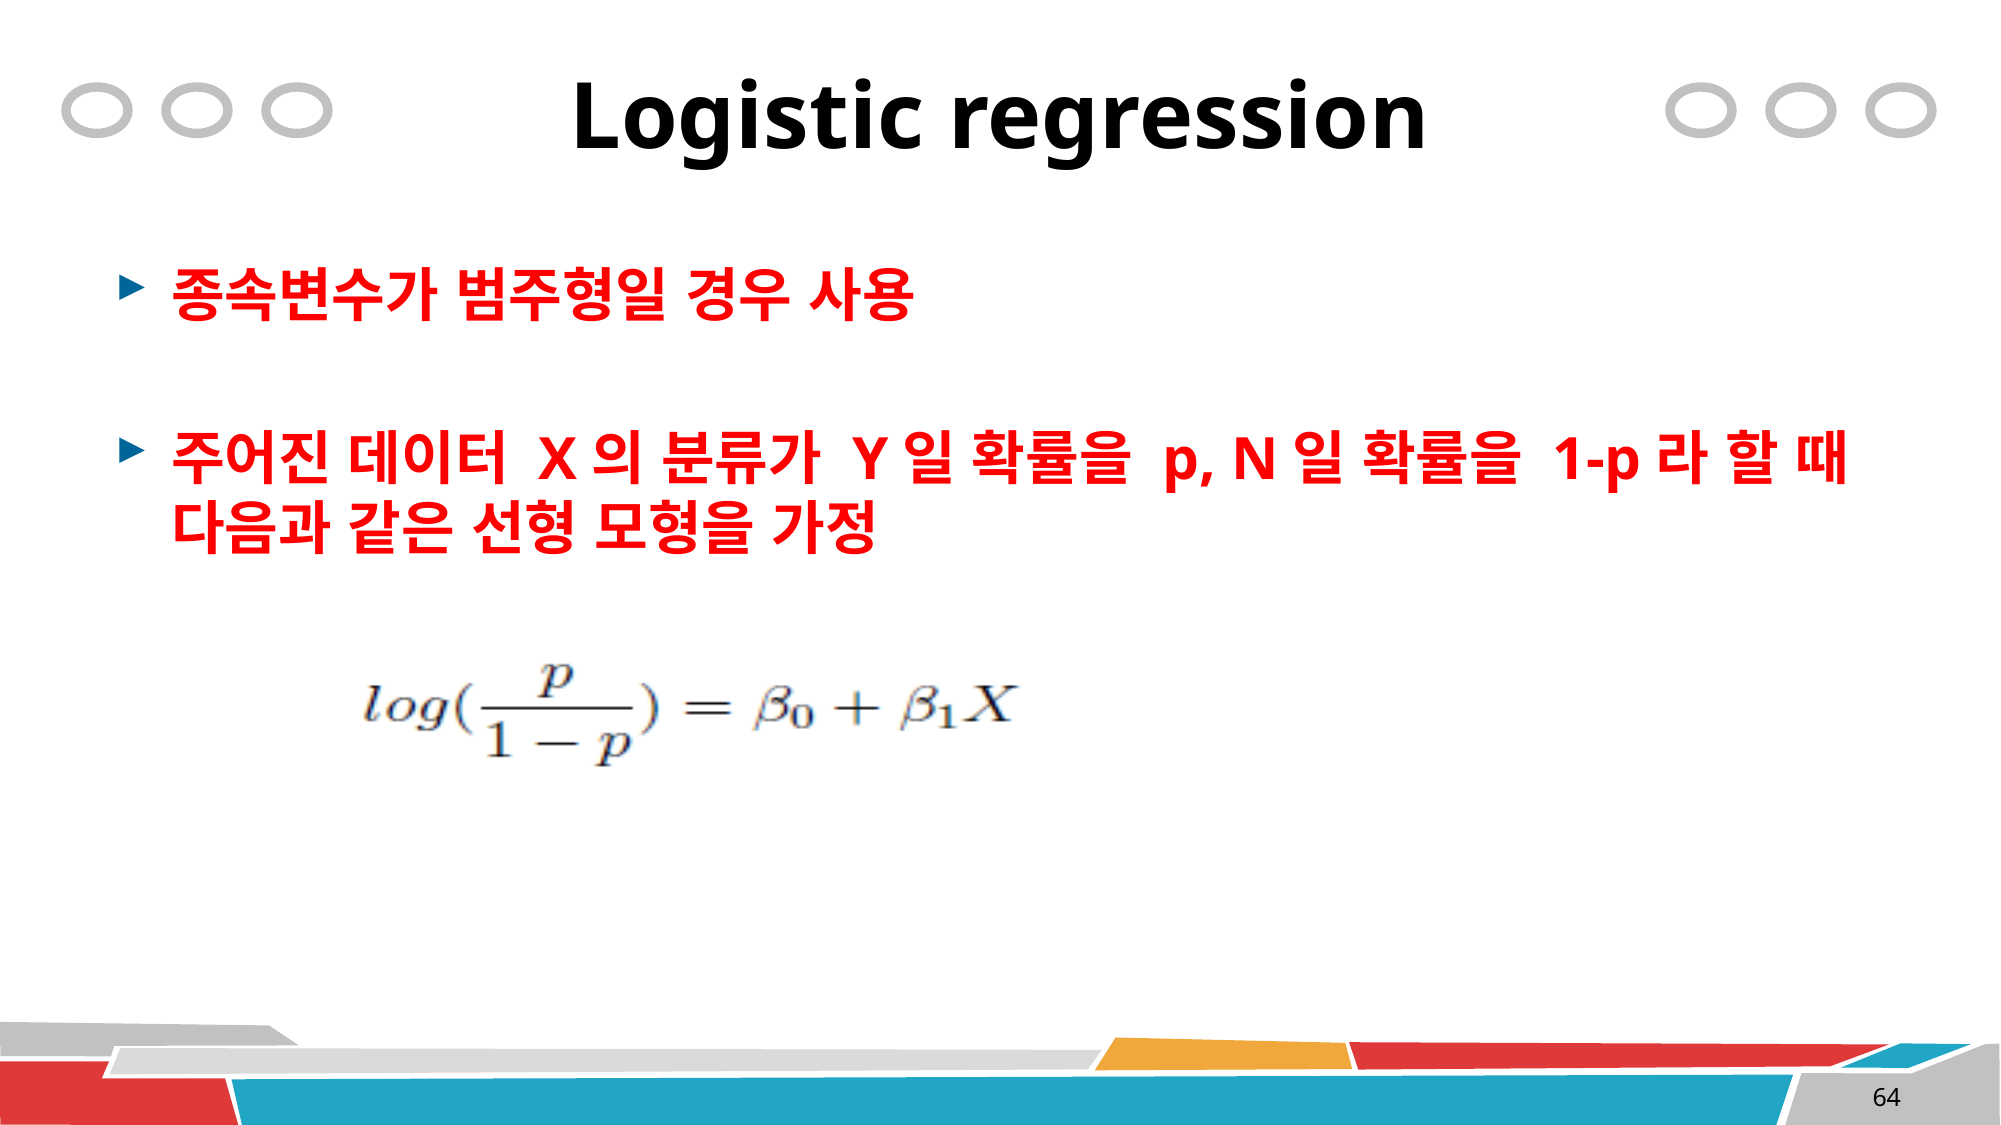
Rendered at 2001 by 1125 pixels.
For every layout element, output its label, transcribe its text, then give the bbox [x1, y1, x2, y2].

title Logistic regression [350, 18, 1650, 206]
list 종속변수가 범주형일 경우 사용 주어진 데이터 X의 분류가 Y일 확률을 p, N일 확률을 1-p라 할 때 다음과 같은 선형 모형을 가정 [99, 250, 1900, 1005]
picture [333, 627, 1069, 794]
slide_number 64 [1816, 1080, 1916, 1118]
